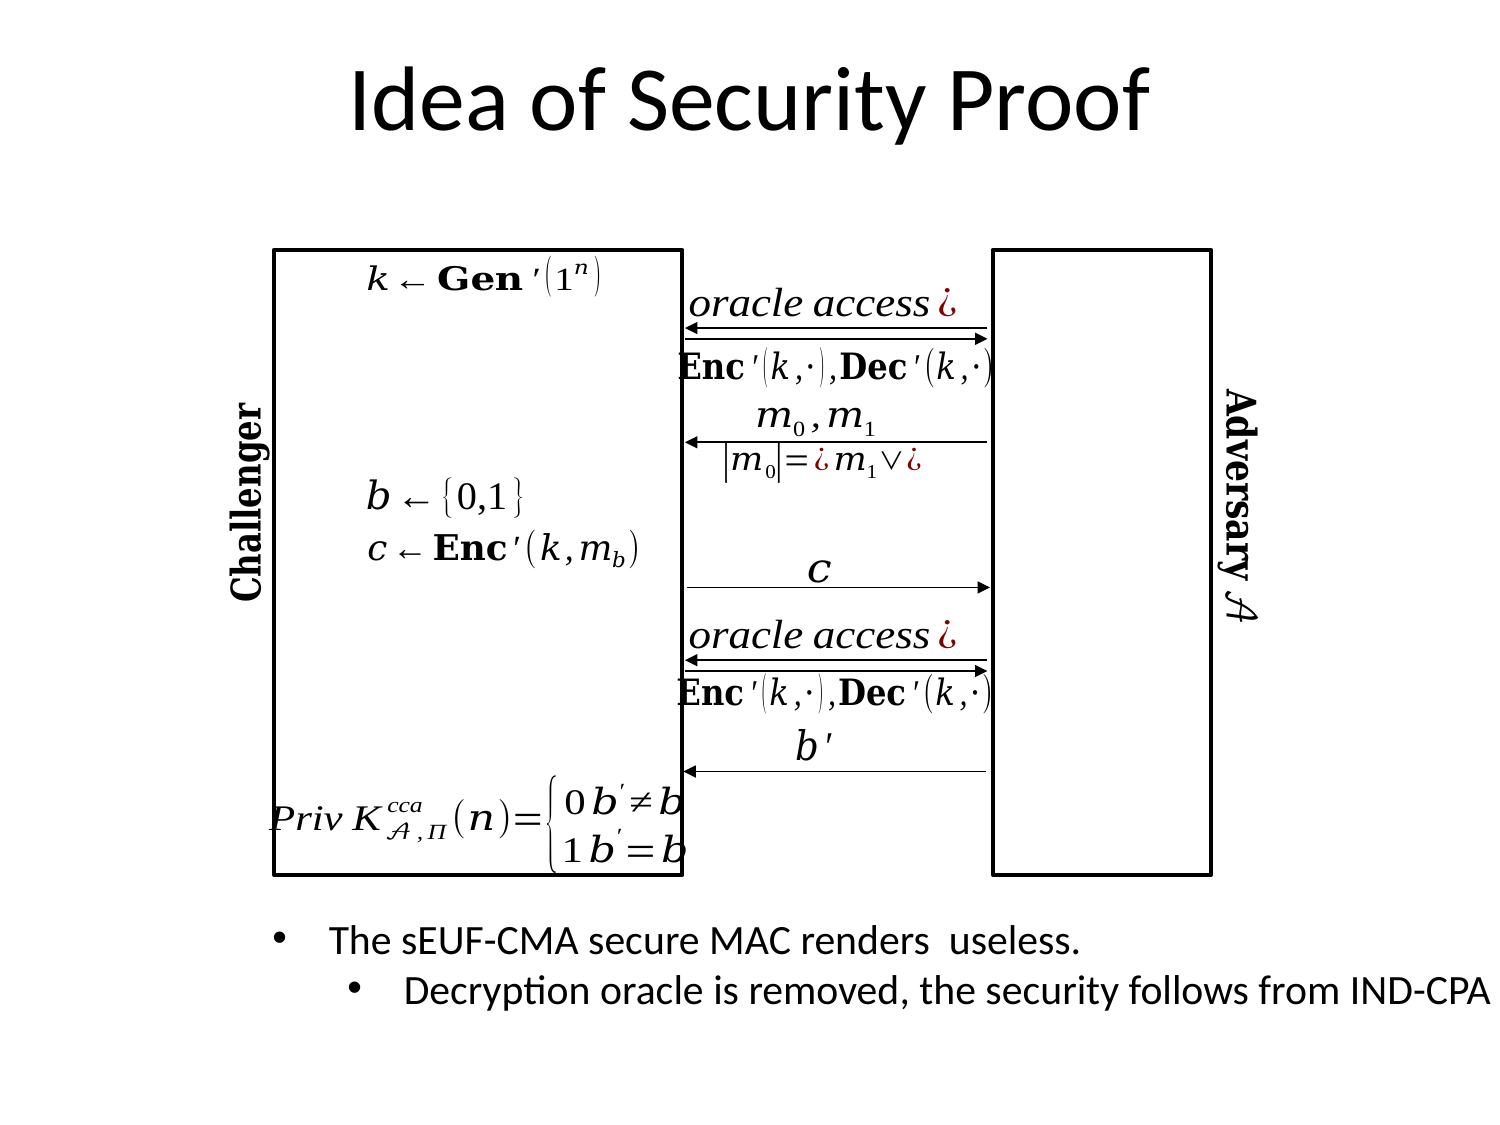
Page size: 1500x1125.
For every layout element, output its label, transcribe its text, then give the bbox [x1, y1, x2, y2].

title Idea of Security Proof [0, 0, 1500, 188]
text_box [272, 248, 684, 877]
text_box [991, 248, 1213, 877]
